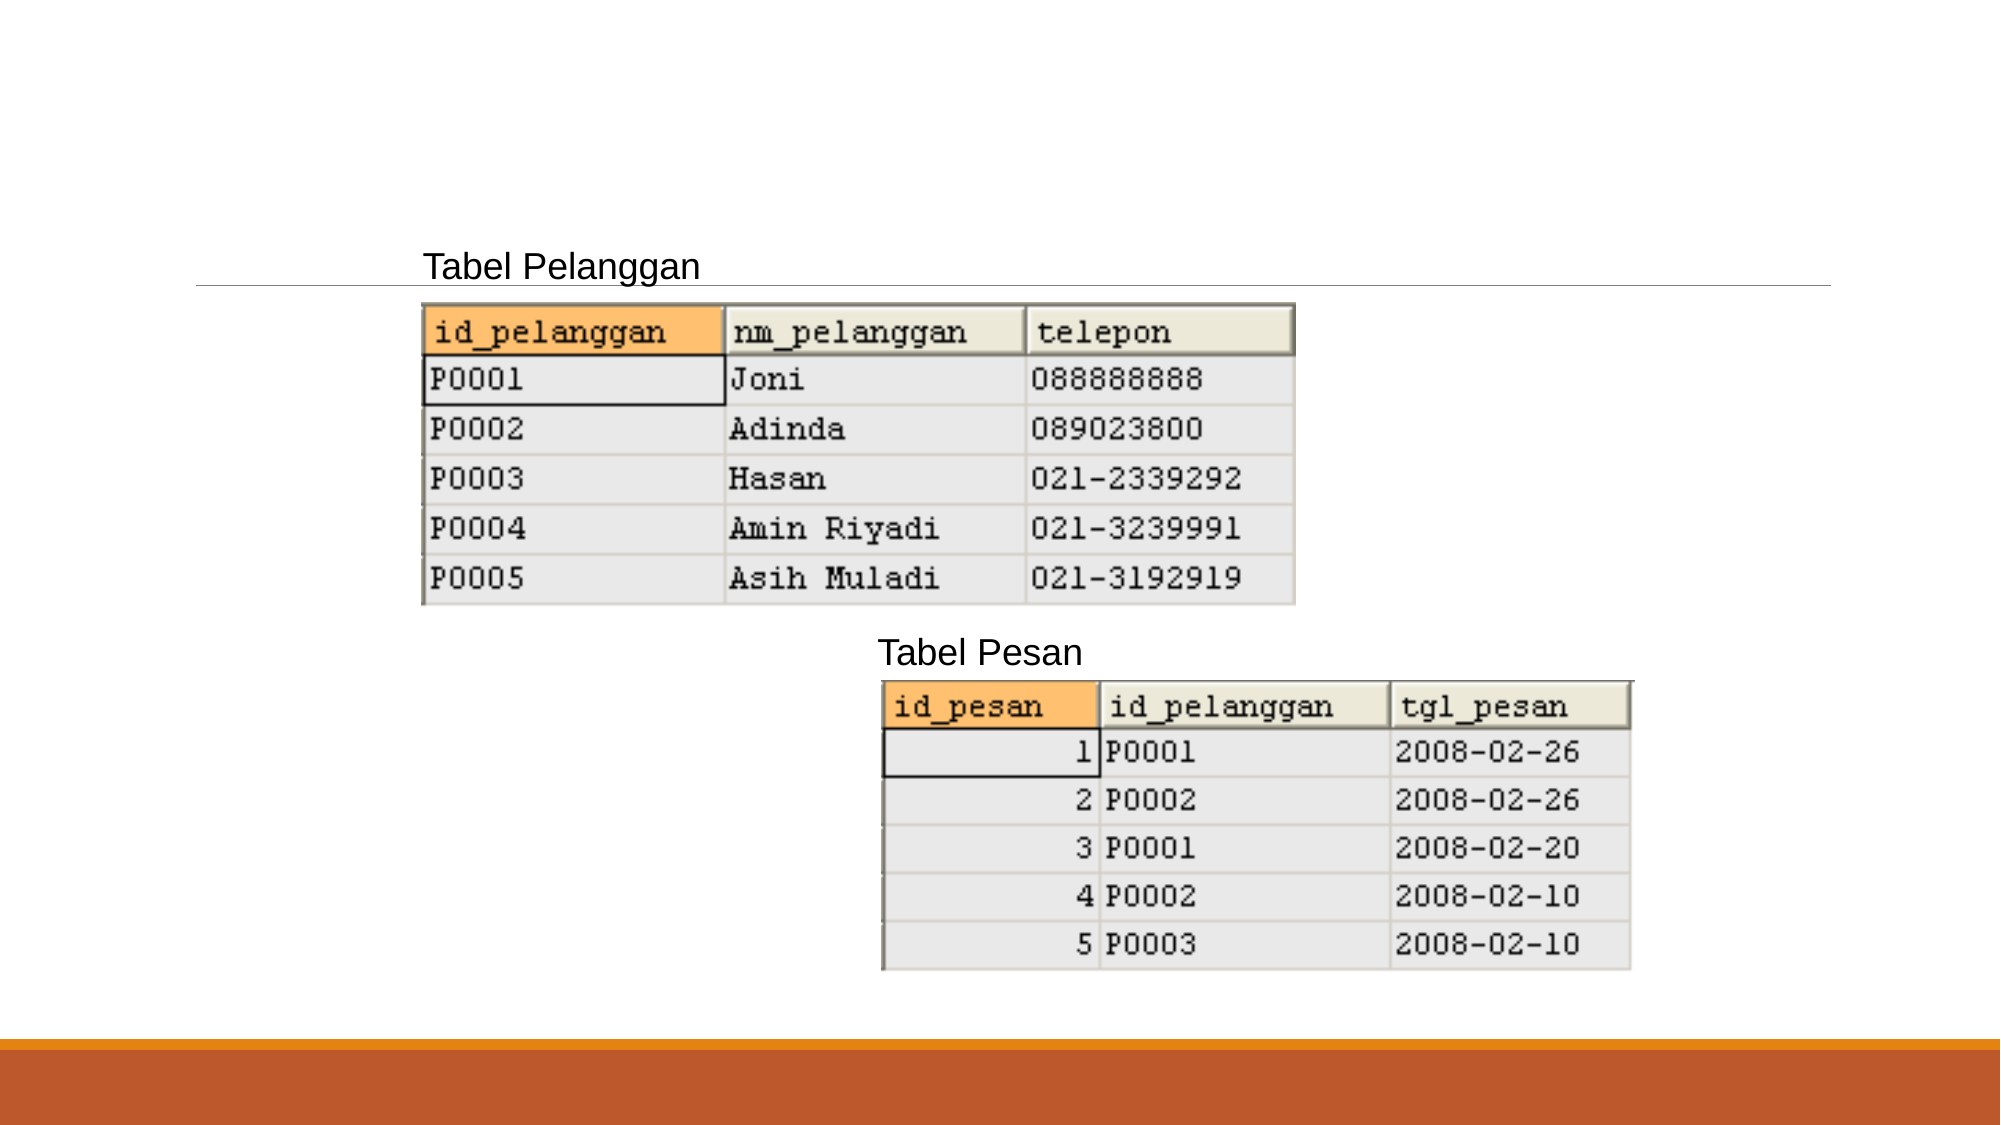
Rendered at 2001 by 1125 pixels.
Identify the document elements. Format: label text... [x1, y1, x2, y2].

text_box Tabel Pesan [862, 620, 1098, 681]
text_box Tabel Pelanggan [408, 234, 716, 295]
picture [881, 680, 1635, 974]
picture [420, 302, 1296, 610]
